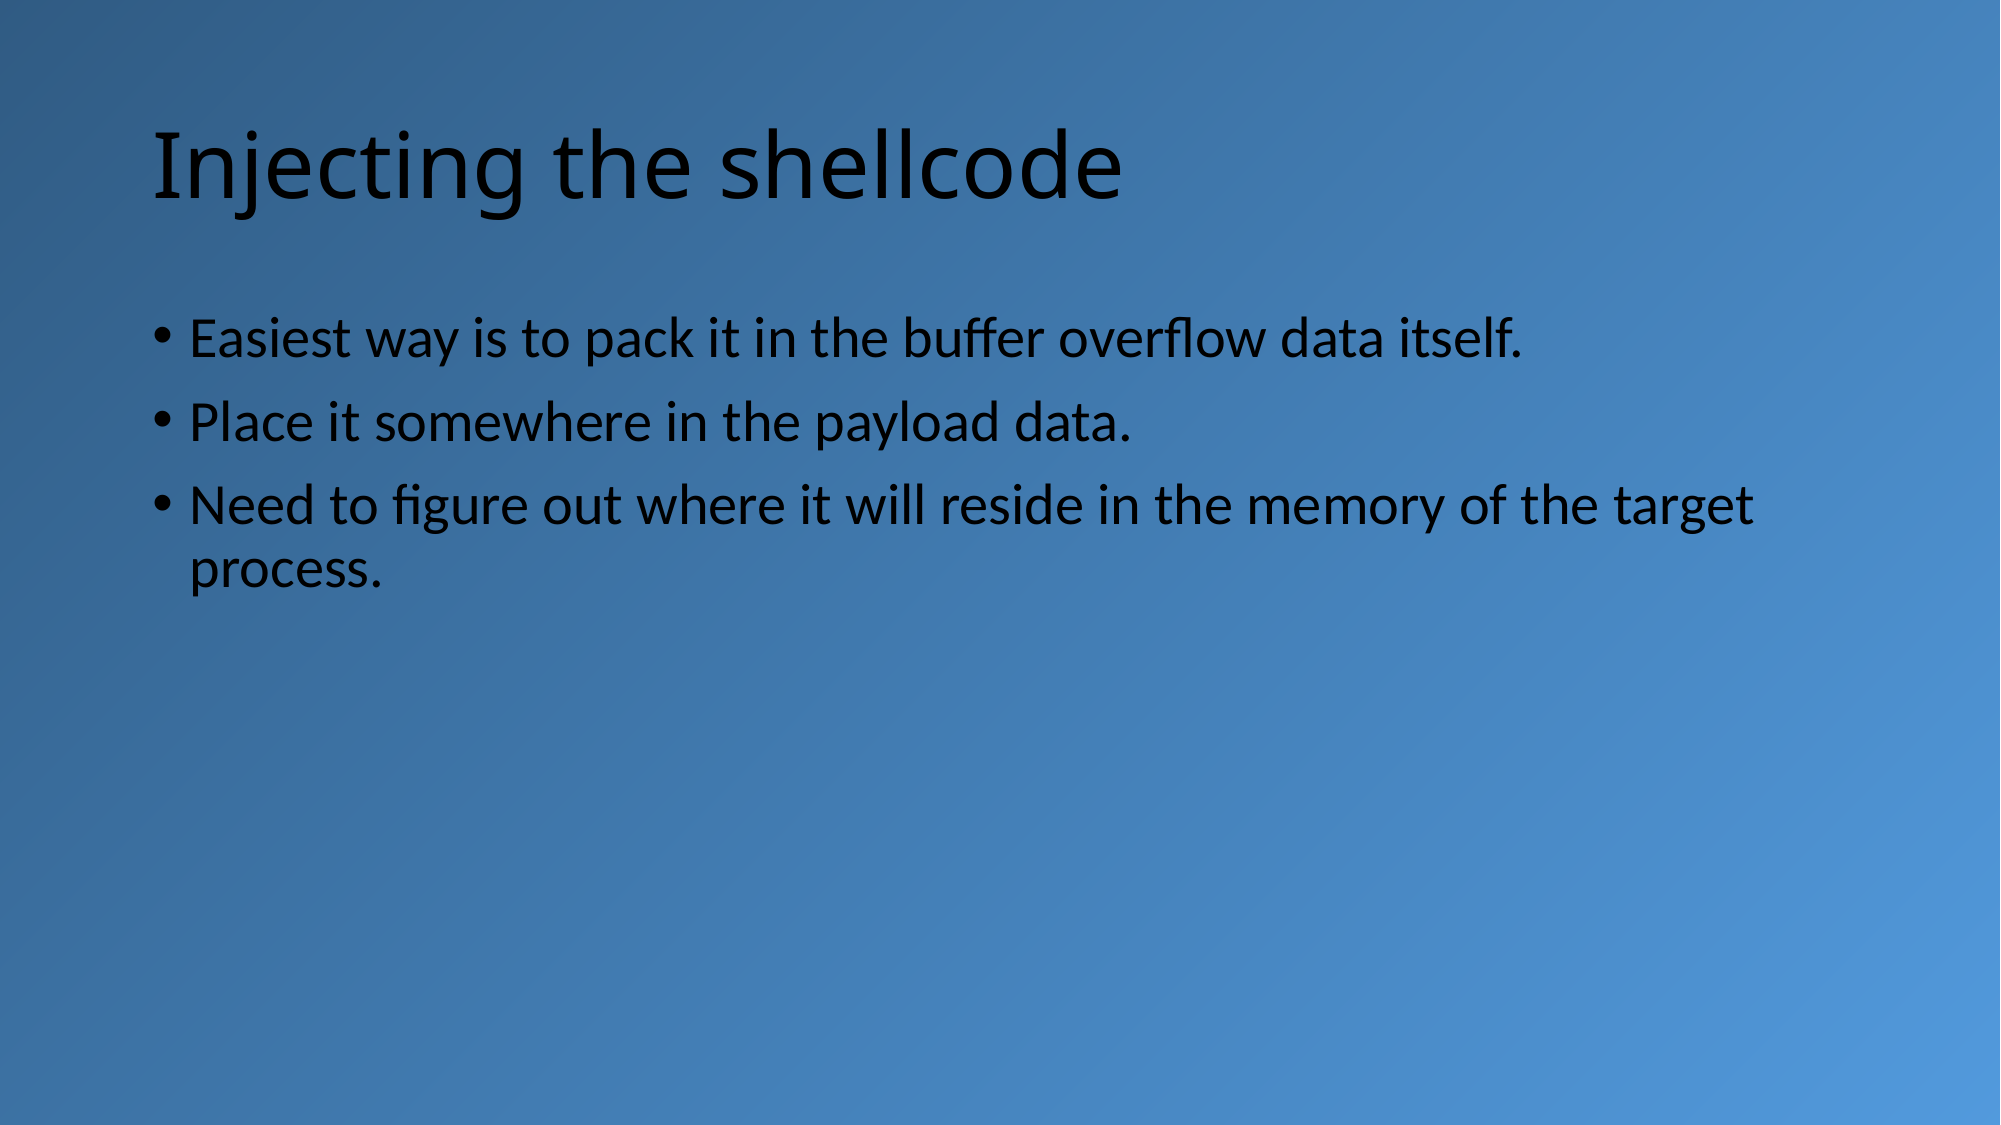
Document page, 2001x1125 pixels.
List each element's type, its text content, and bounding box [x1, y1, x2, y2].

title Injecting the shellcode [137, 59, 1863, 278]
list Easiest way is to pack it in the buffer overflow data itself. Place it somewhere in the payload data. Need to figure out where it will reside in the memory of the target process. [137, 299, 1863, 1014]
